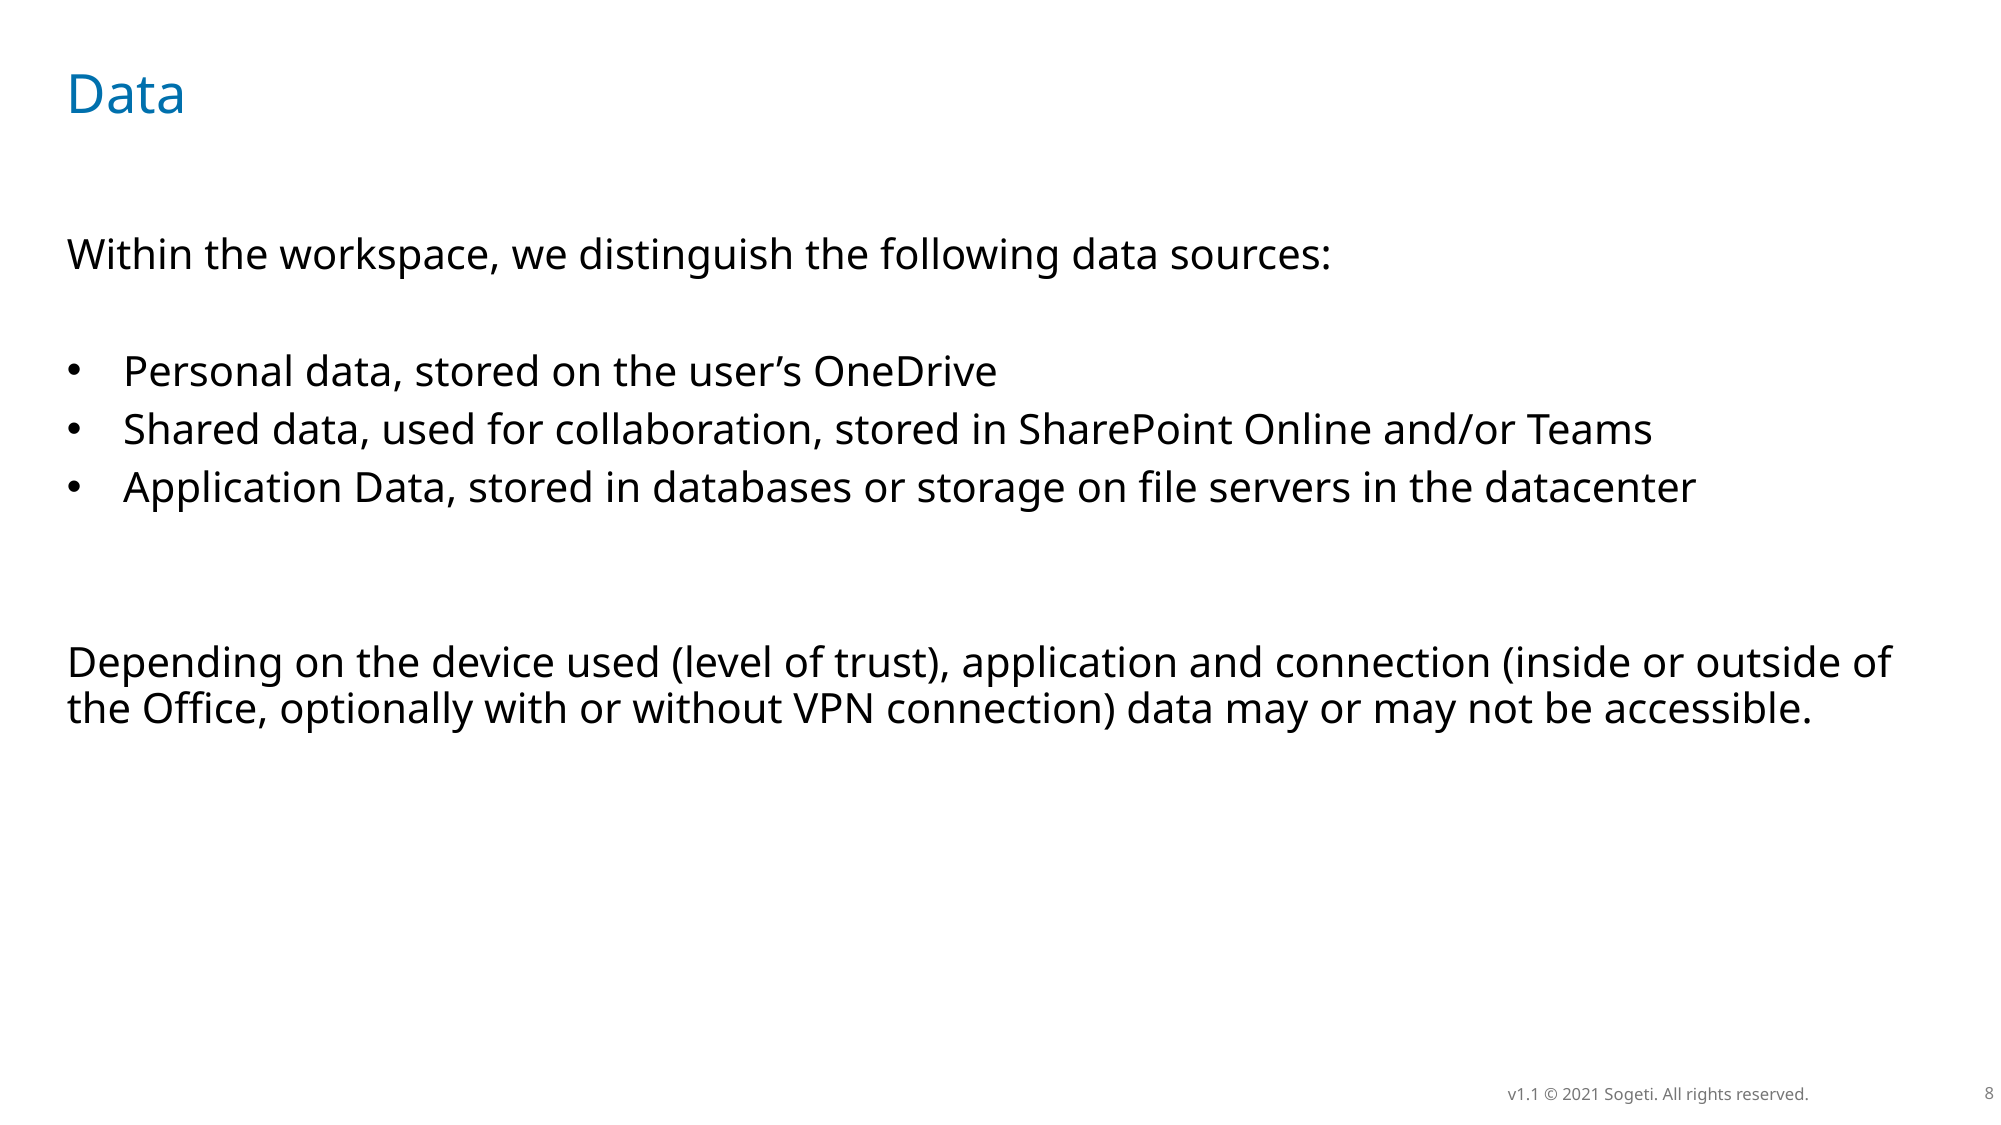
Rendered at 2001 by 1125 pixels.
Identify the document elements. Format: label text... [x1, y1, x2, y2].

list Within the workspace, we distinguish the following data sources: Personal data, stored on the user’s OneDrive Shared data, used for collaboration, stored in SharePoint Online and/or Teams Application Data, stored in databases or storage on file servers in the datacenter Depending on the device used (level of trust), application and connection (inside or outside of the Office, optionally with or without VPN connection) data may or may not be accessible. [66, 231, 1933, 1059]
title Data [66, 66, 1850, 208]
